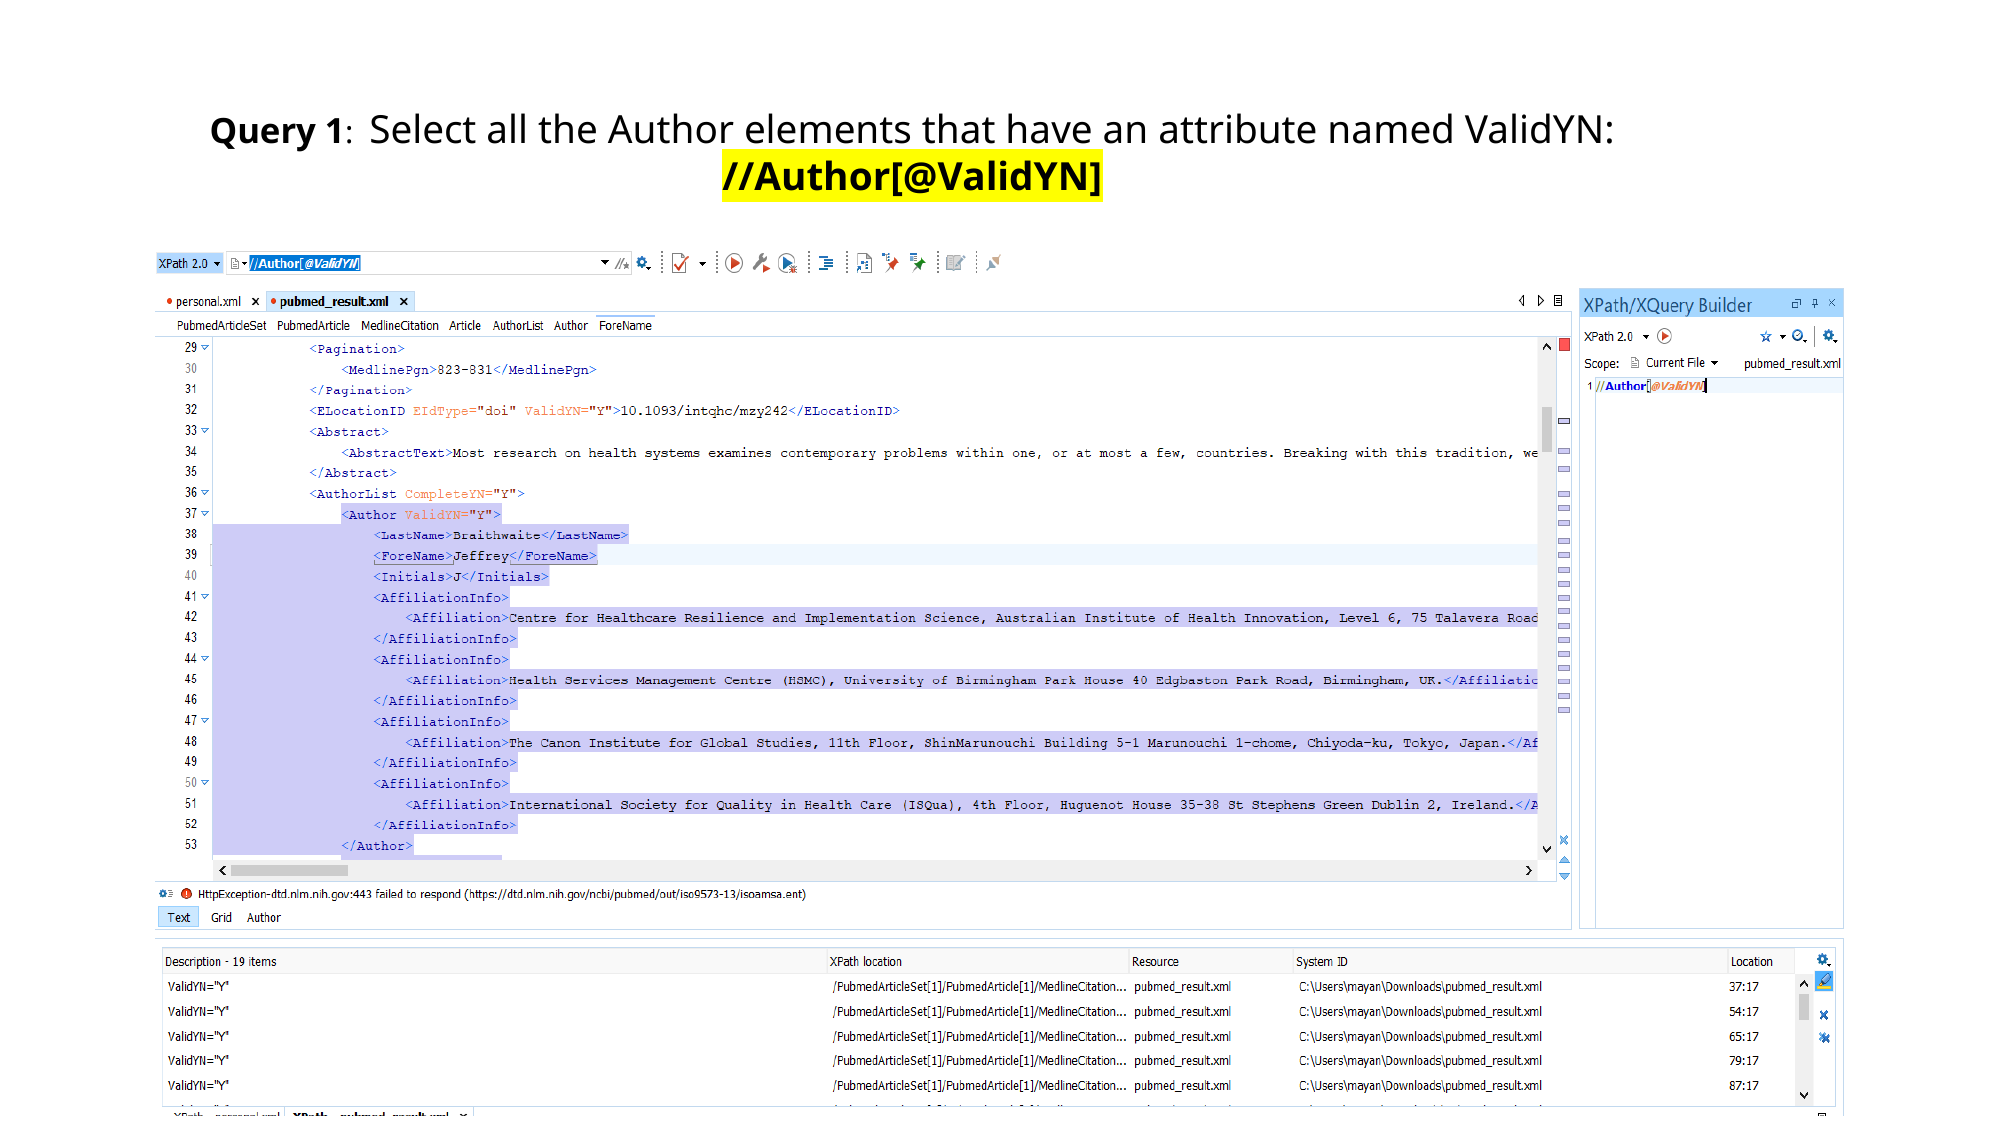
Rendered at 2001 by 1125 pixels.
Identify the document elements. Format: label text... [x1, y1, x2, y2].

picture [154, 244, 1845, 1116]
title Query 1: Select all the Author elements that have an attribute named ValidYN: //Author[@ValidYN] [162, 60, 1663, 206]
